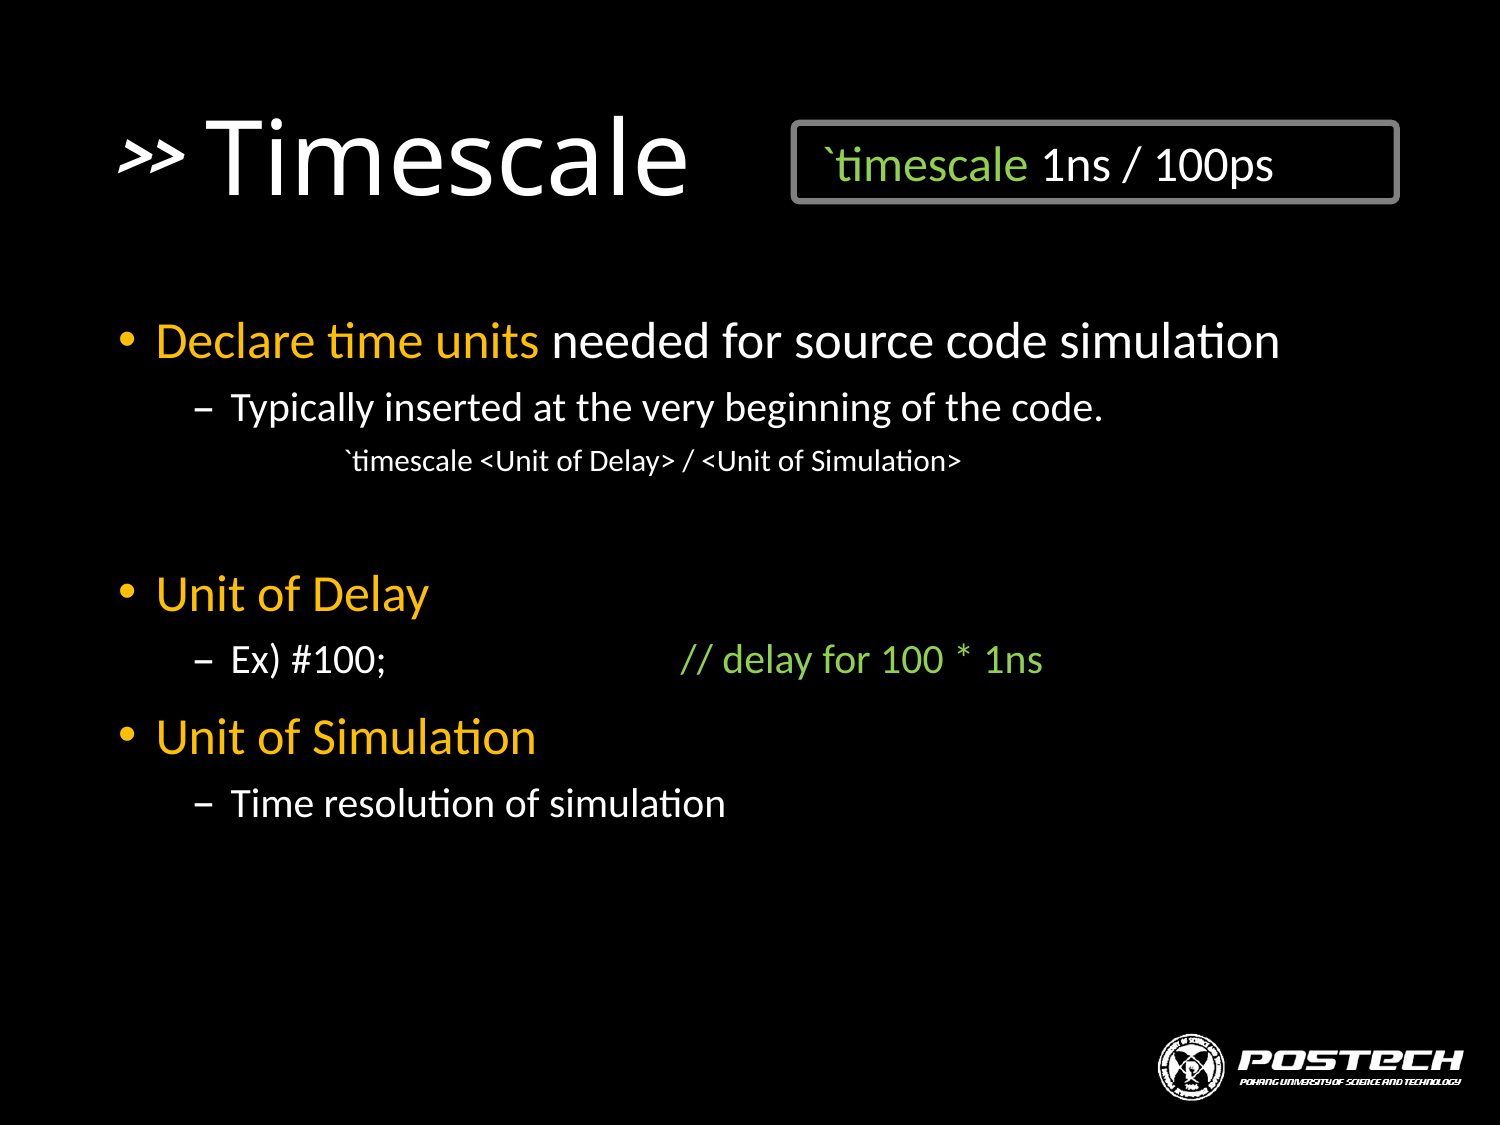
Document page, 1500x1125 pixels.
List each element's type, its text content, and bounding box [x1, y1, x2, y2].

title Timescale [190, 84, 1397, 240]
list Declare time units needed for source code simulation Typically inserted at the very beginning of the code. `timescale <Unit of Delay> / <Unit of Simulation> Unit of Delay Ex) #100; // delay for 100 * 1ns Unit of Simulation Time resolution of simulation [103, 299, 1397, 1014]
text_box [793, 122, 1397, 203]
picture [1225, 1050, 1474, 1096]
